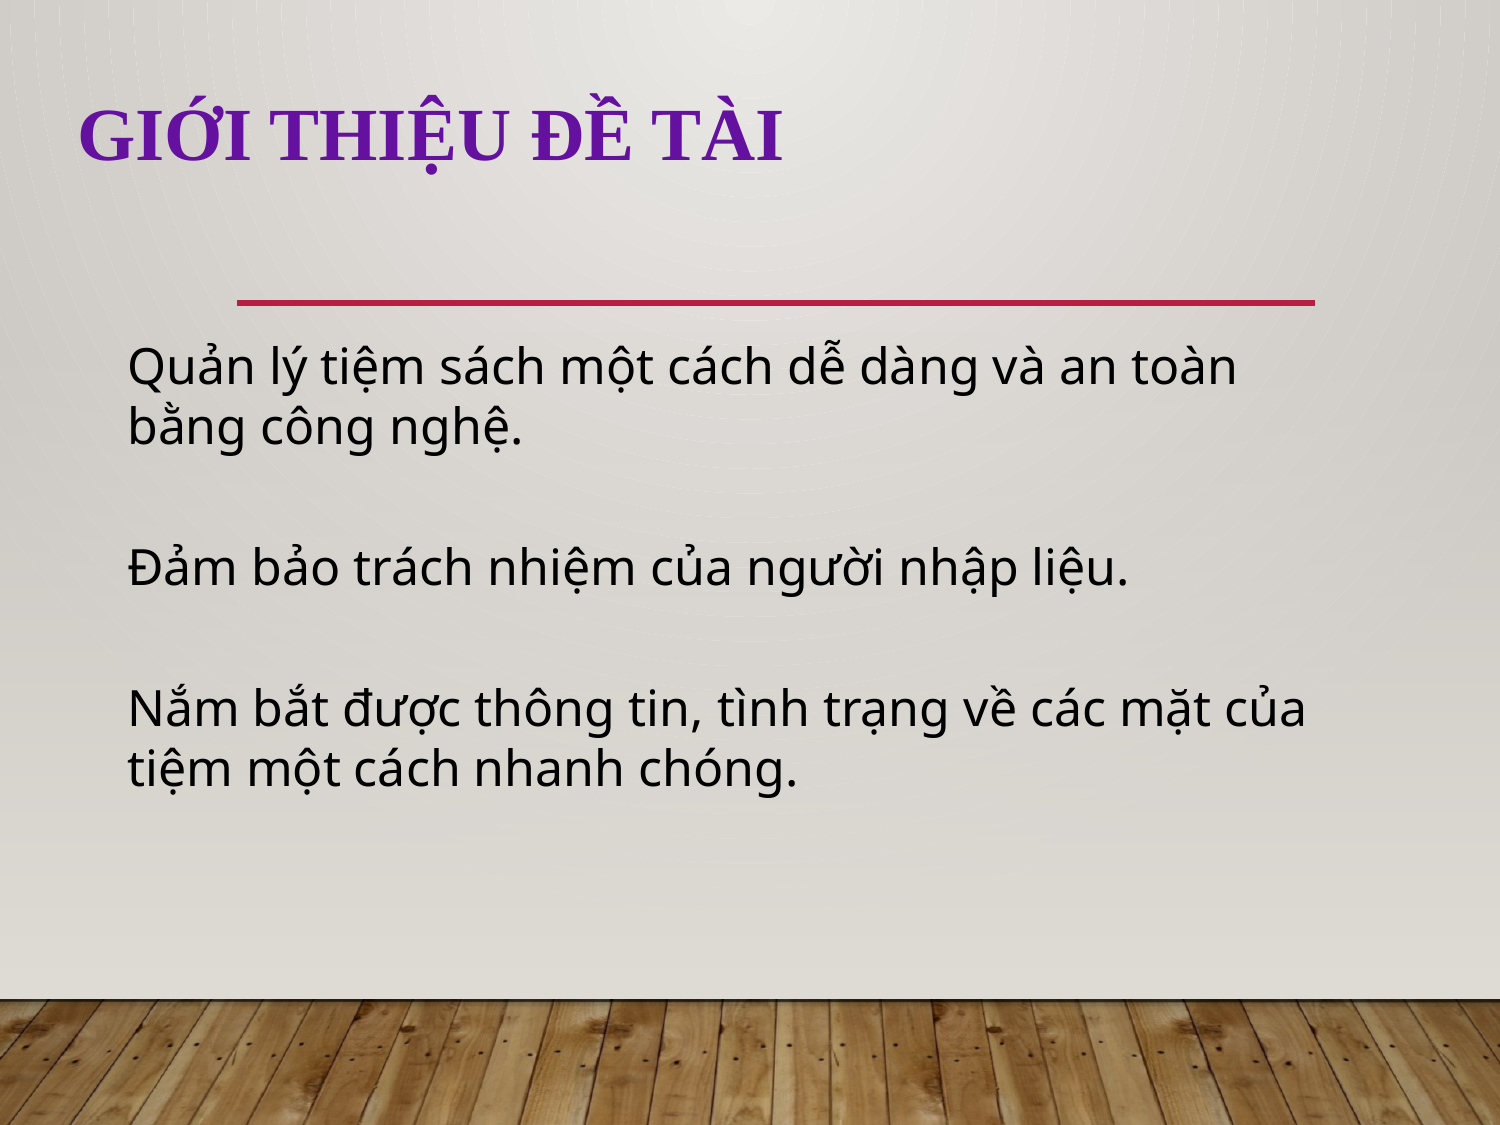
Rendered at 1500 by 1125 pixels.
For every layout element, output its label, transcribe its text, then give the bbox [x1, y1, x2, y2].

title GIỚI THIỆU ĐỀ TÀI [62, 88, 1013, 214]
text_box Đảm bảo trách nhiệm của người nhập liệu. [112, 528, 1175, 603]
text_box Nắm bắt được thông tin, tình trạng về các mặt của tiệm một cách nhanh chóng. [112, 668, 1325, 804]
text_box Quản lý tiệm sách một cách dễ dàng và an toàn bằng công nghệ. [112, 327, 1325, 462]
picture [0, 999, 1500, 1125]
